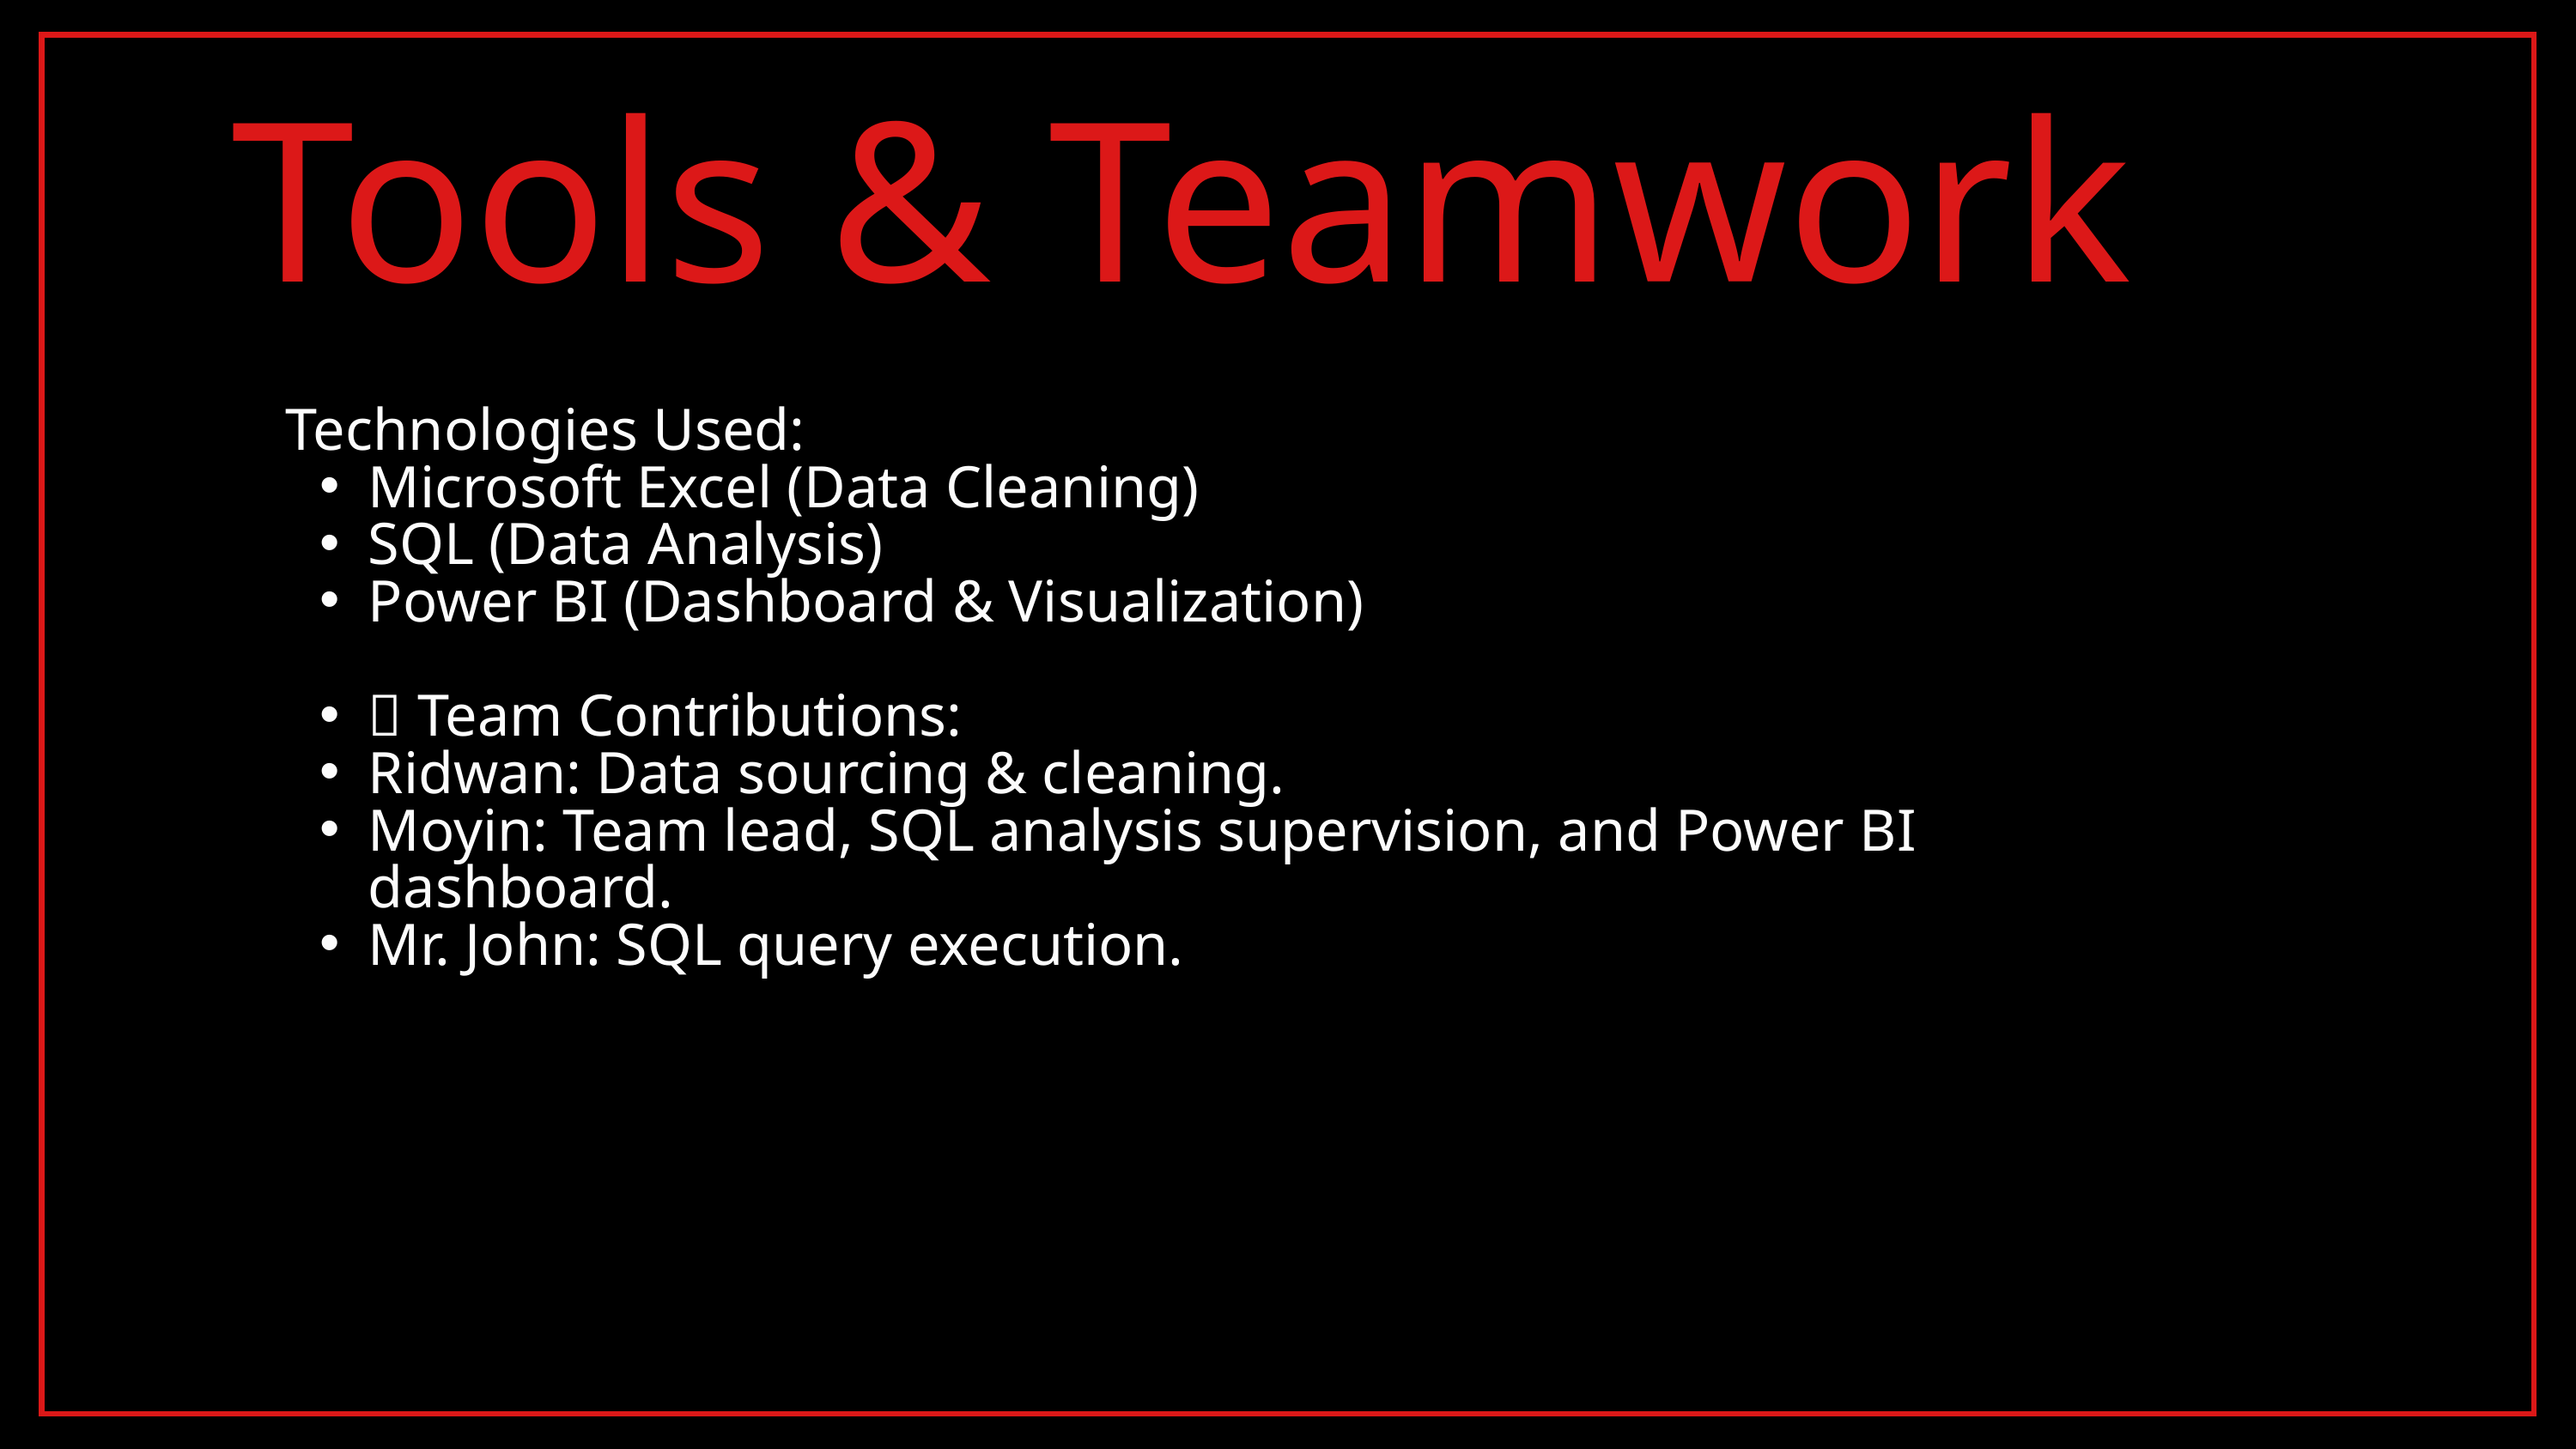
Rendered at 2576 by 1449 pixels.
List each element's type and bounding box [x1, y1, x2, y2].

text_box [41, 34, 2535, 1415]
